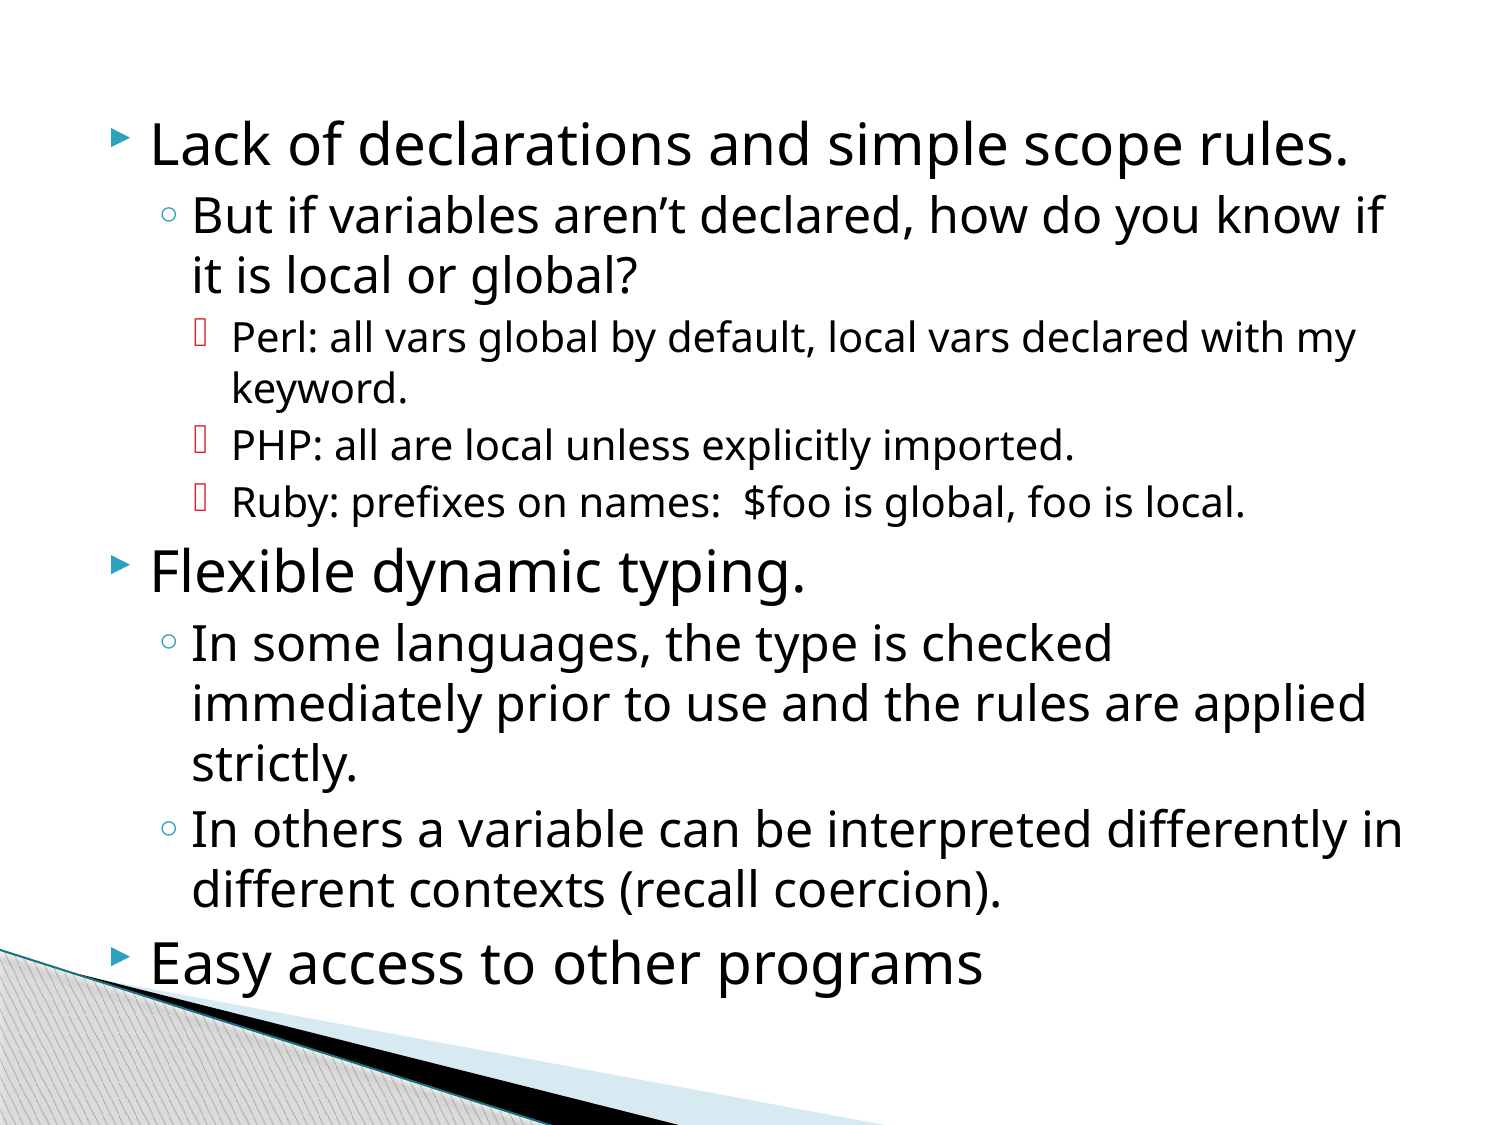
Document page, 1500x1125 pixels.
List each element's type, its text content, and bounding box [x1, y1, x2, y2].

list Lack of declarations and simple scope rules. But if variables aren’t declared, how do you know if it is local or global? Perl: all vars global by default, local vars declared with my keyword. PHP: all are local unless explicitly imported. Ruby: prefixes on names: $foo is global, foo is local. Flexible dynamic typing. In some languages, the type is checked immediately prior to use and the rules are applied strictly. In others a variable can be interpreted differently in different contexts (recall coercion). Easy access to other programs [75, 99, 1425, 1005]
